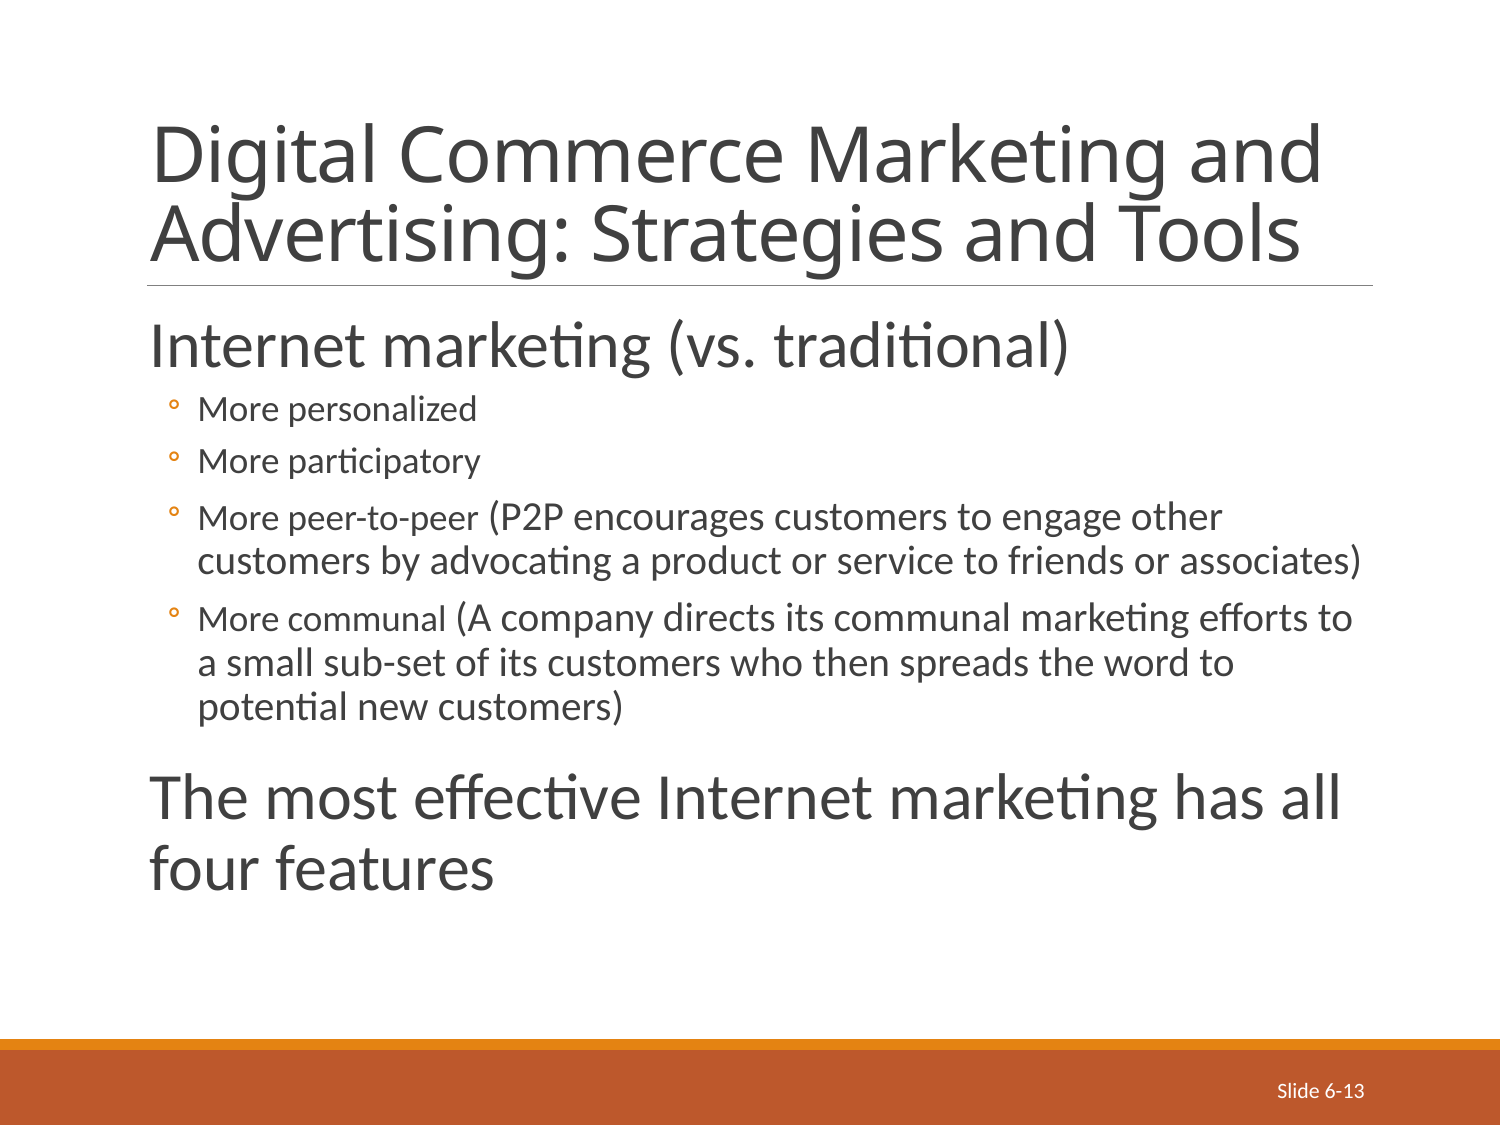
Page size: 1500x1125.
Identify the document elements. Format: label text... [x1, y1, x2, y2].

title Digital Commerce Marketing and Advertising: Strategies and Tools [135, 47, 1373, 285]
slide_number Slide 6-13 [1218, 1059, 1380, 1120]
list Internet marketing (vs. traditional) More personalized More participatory More peer-to-peer (P2P encourages customers to engage other customers by advocating a product or service to friends or associates) More communal (A company directs its communal marketing efforts to a small sub-set of its customers who then spreads the word to potential new customers) The most effective Internet marketing has all four features [135, 302, 1373, 963]
